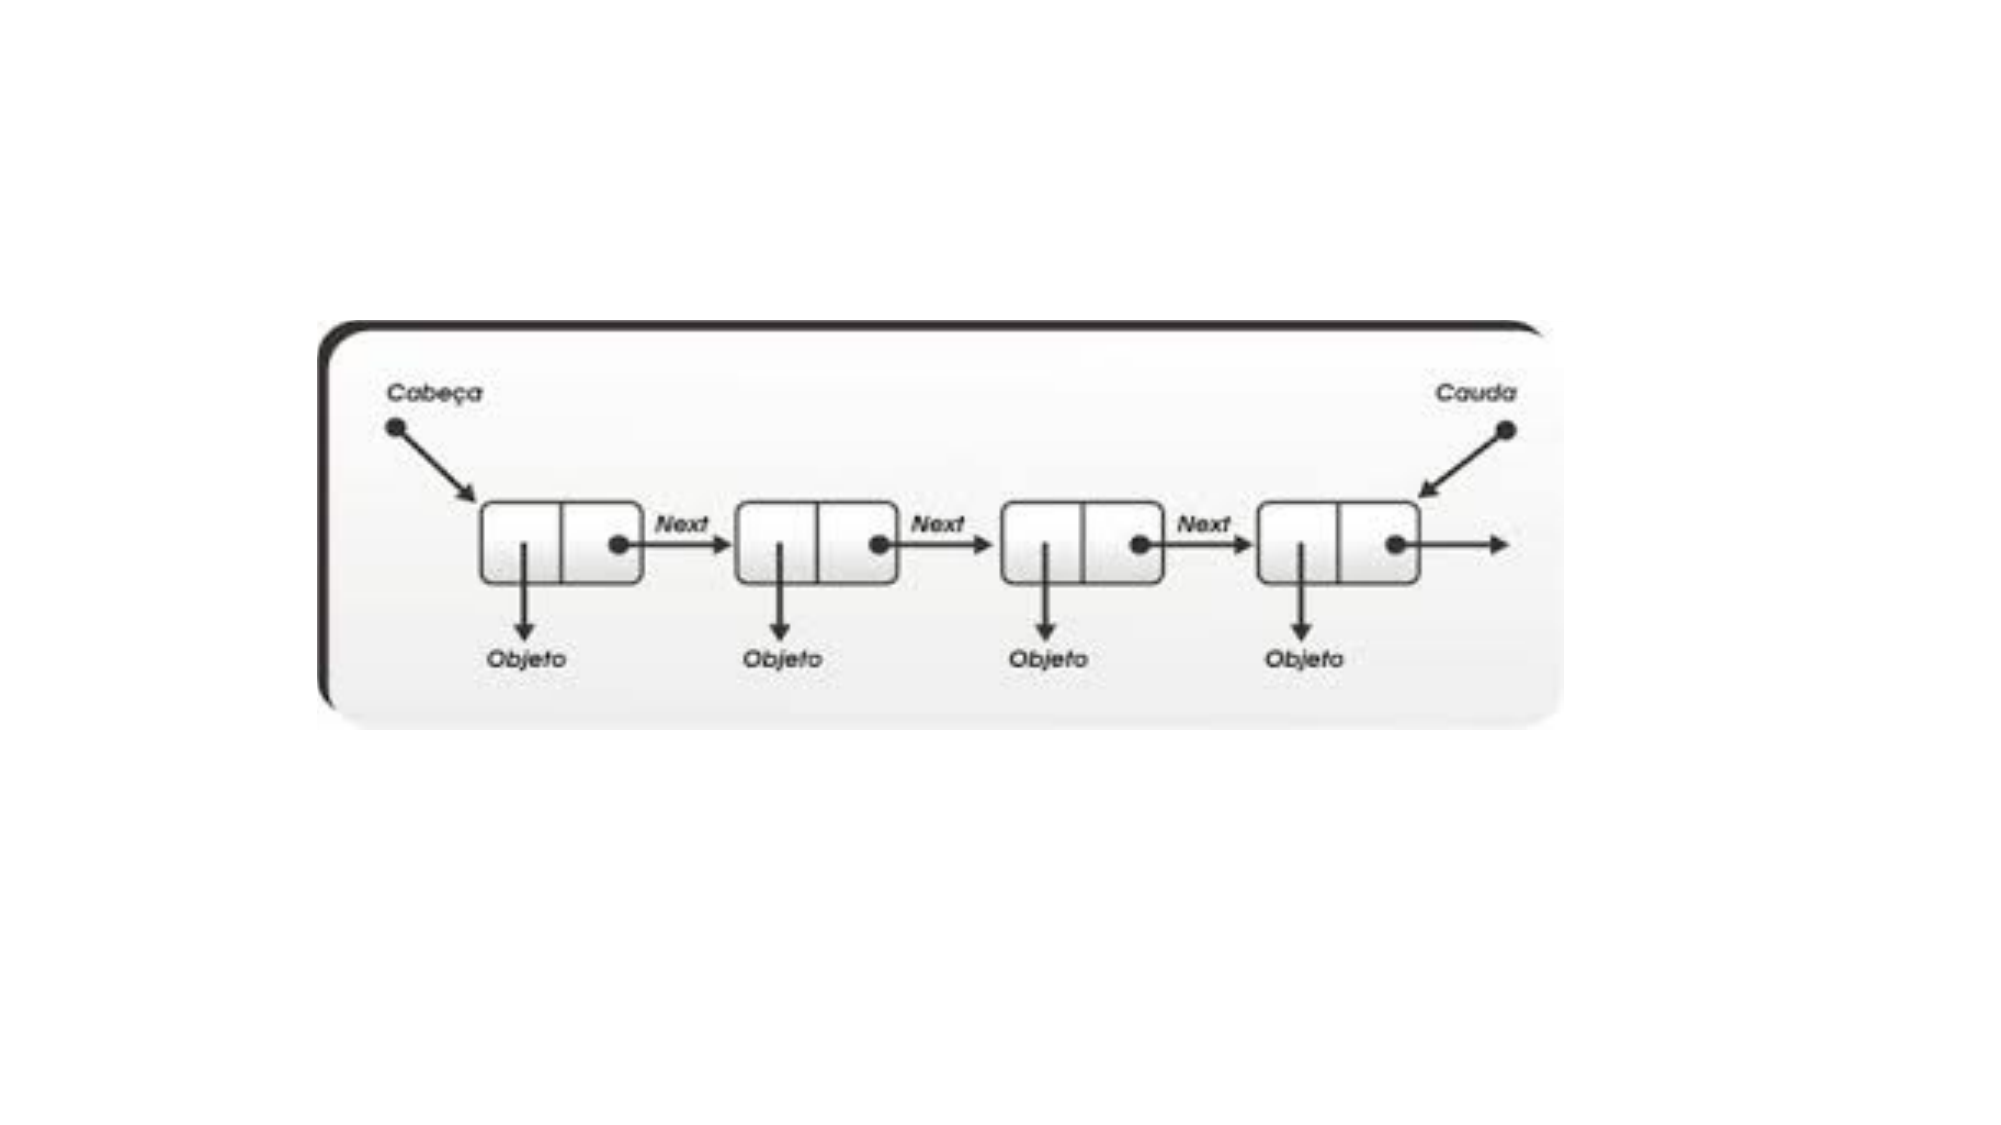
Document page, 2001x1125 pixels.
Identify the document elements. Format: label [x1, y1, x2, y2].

picture [317, 320, 1564, 730]
